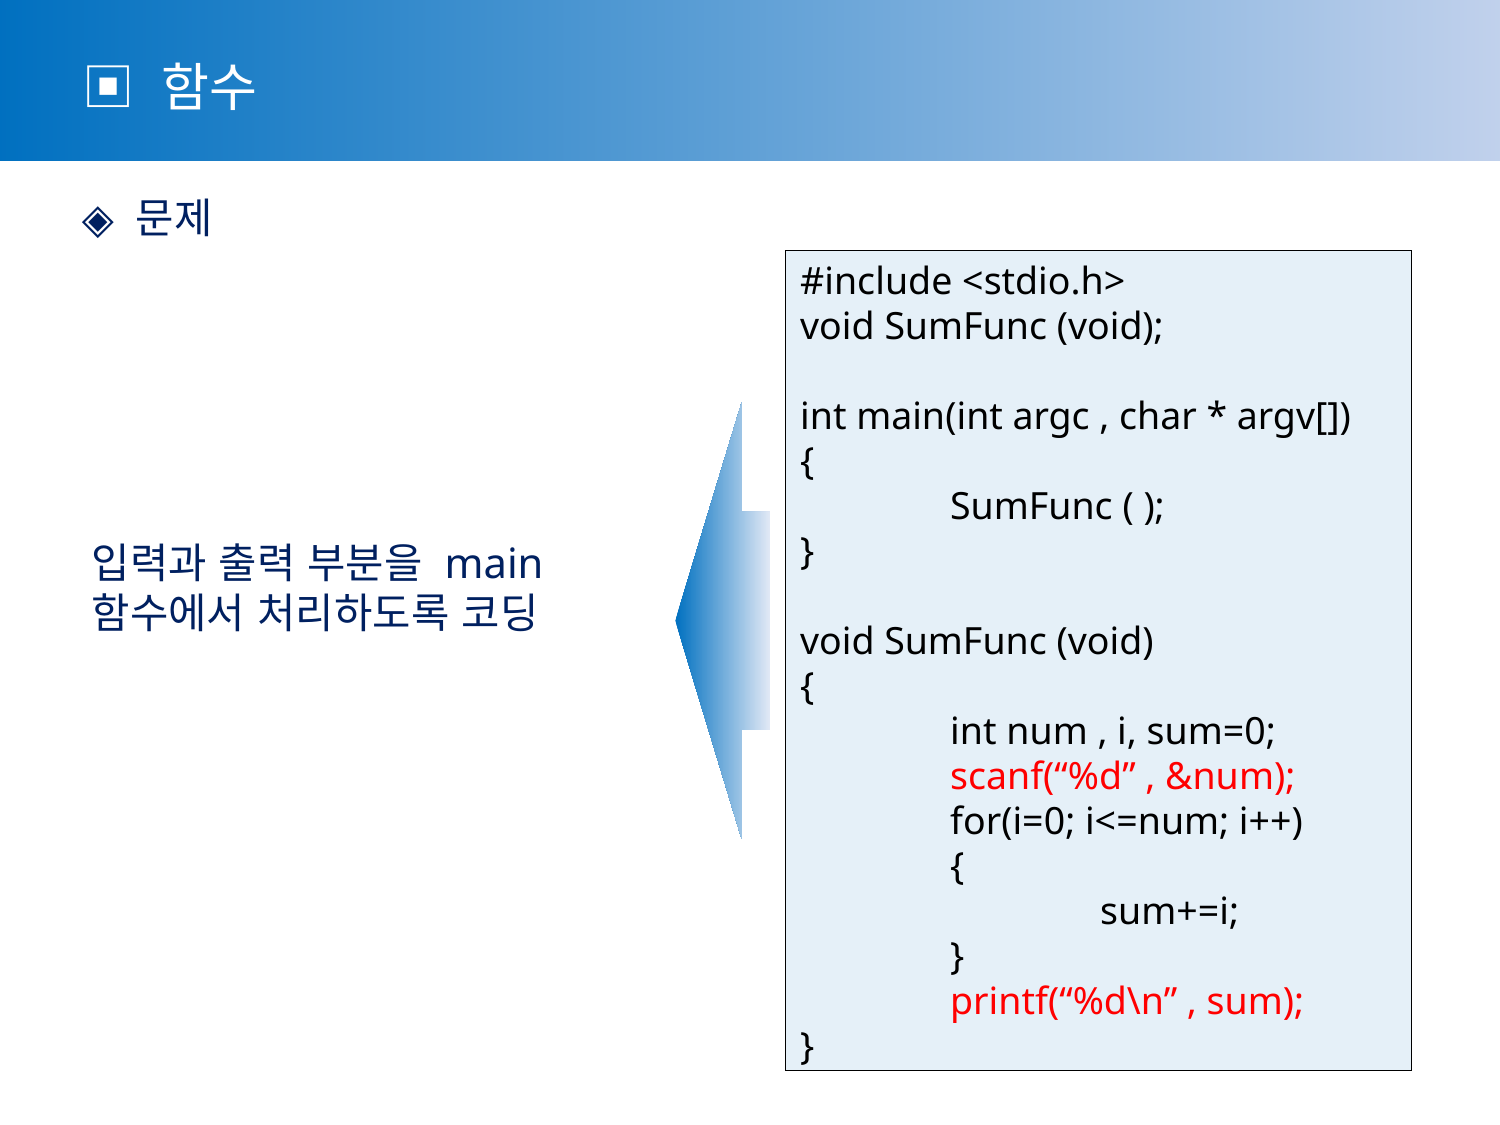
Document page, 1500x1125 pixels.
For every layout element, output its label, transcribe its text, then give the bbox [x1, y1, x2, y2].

text_box [410, 0, 414, 161]
text_box 입력과 출력 부분을 main 함수에서 처리하도록 코딩 [76, 479, 656, 645]
text_box ◈ 문제 [67, 184, 1447, 250]
text_box #include <stdio.h> void SumFunc (void); int main(int argc , char * argv[]) { SumFunc ( ); } void SumFunc (void) { int num , i, sum=0; scanf(“%d” , &num); for(i=0; i<=num; i++) { sum+=i; } printf(“%d\n” , sum); } [785, 250, 1412, 1071]
text_box [673, 400, 772, 842]
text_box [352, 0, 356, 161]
text_box ▣ 함수 [68, 47, 273, 125]
